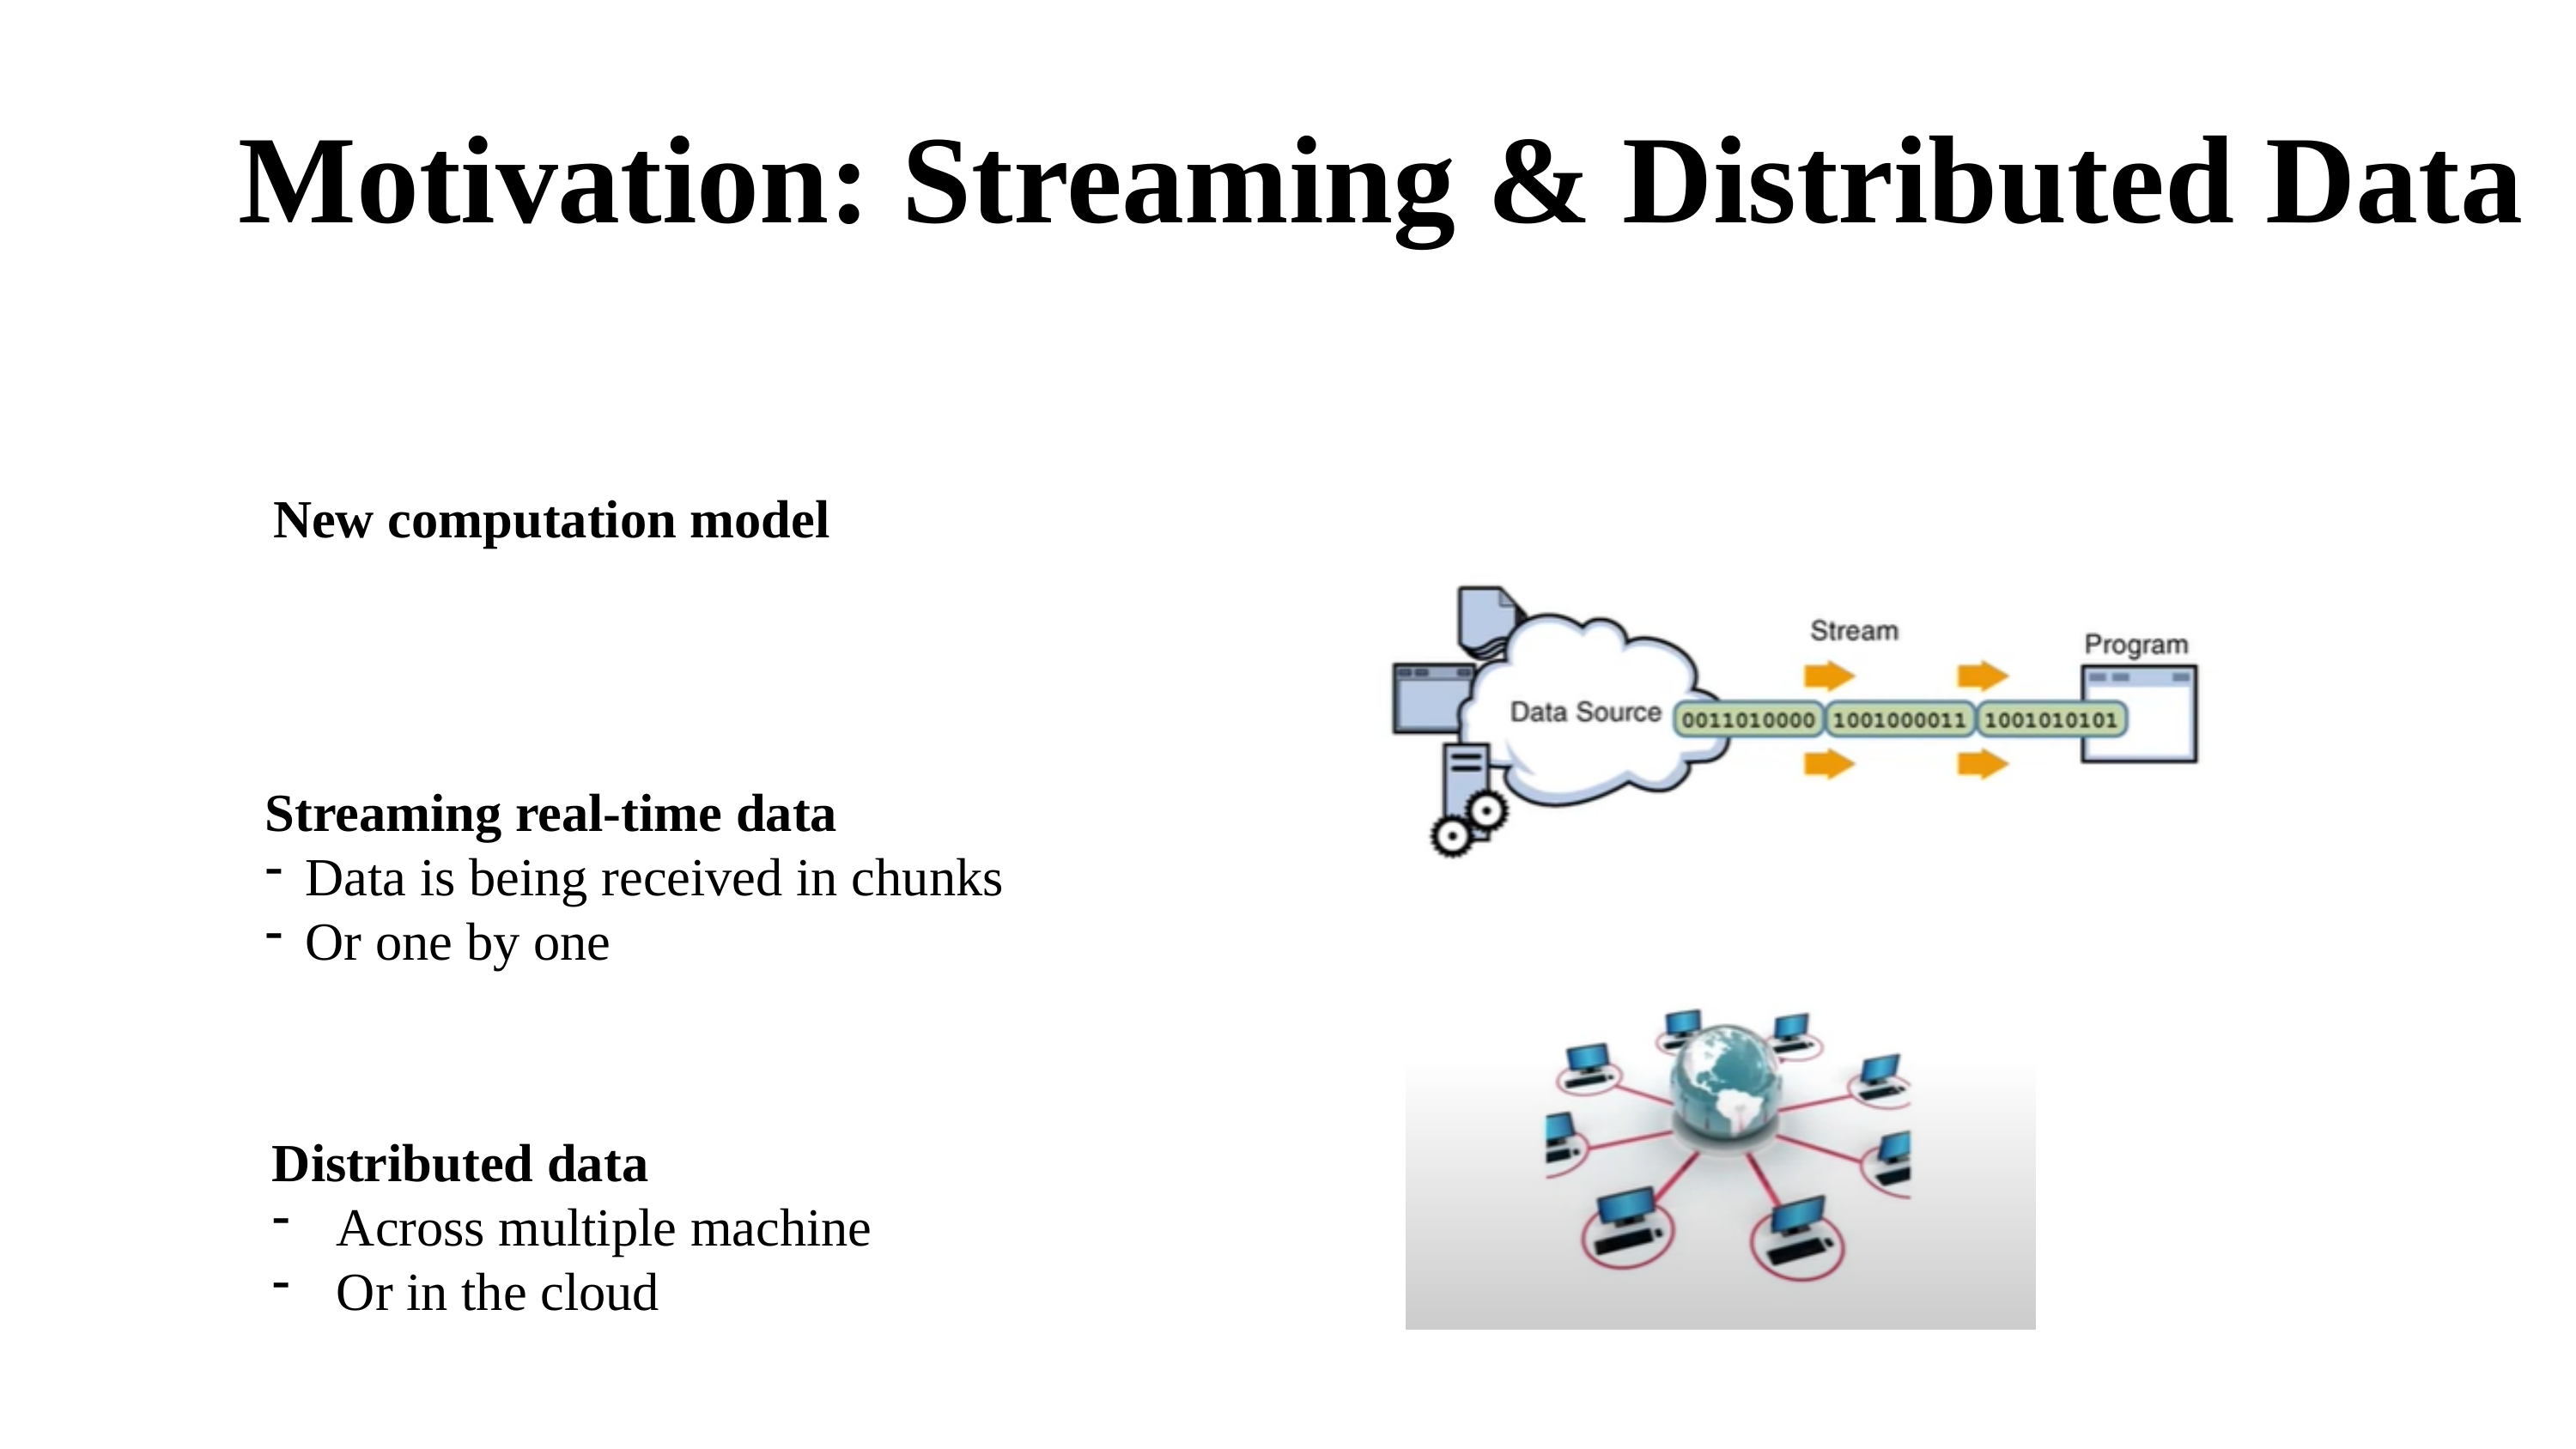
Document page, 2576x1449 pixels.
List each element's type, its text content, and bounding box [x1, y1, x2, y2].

text_box Streaming real-time data Data is being received in chunks Or one by one [252, 771, 1261, 978]
text_box Distributed data Across multiple machine Or in the cloud [259, 1121, 886, 1327]
text_box New computation model [260, 477, 844, 555]
picture [1406, 961, 2036, 1330]
text_box Motivation: Streaming & Distributed Data [226, 91, 2537, 254]
picture [1302, 516, 2334, 904]
